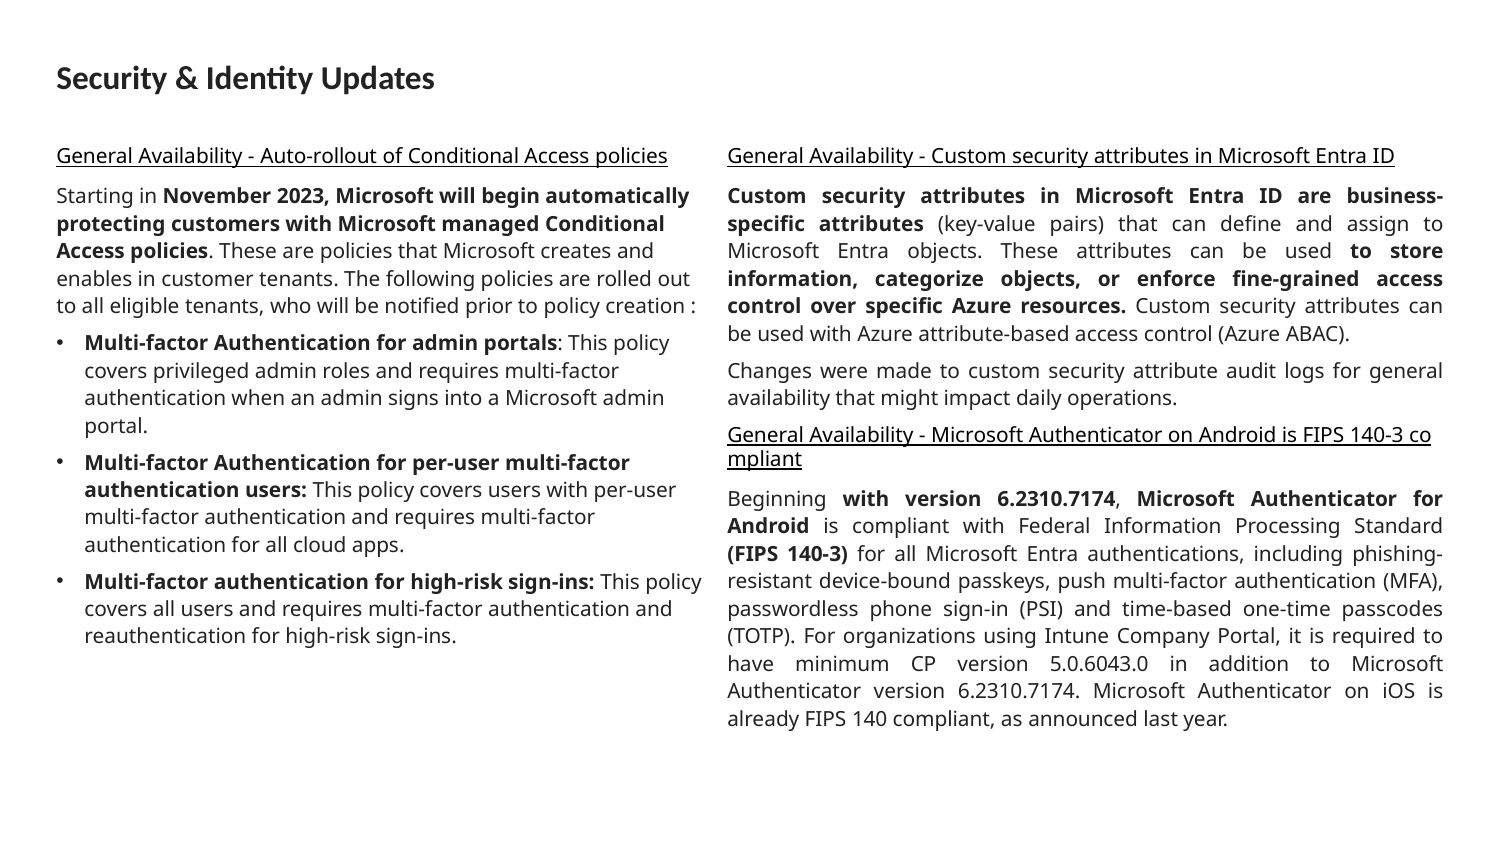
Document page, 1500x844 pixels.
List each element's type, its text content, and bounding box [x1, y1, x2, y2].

list General Availability - Custom security attributes in Microsoft Entra ID Custom security attributes in Microsoft Entra ID are business-specific attributes (key-value pairs) that can define and assign to Microsoft Entra objects. These attributes can be used to store information, categorize objects, or enforce fine-grained access control over specific Azure resources. Custom security attributes can be used with Azure attribute-based access control (Azure ABAC). Changes were made to custom security attribute audit logs for general availability that might impact daily operations. General Availability - Microsoft Authenticator on Android is FIPS 140-3 compliant Beginning with version 6.2310.7174, Microsoft Authenticator for Android is compliant with Federal Information Processing Standard (FIPS 140-3) for all Microsoft Entra authentications, including phishing-resistant device-bound passkeys, push multi-factor authentication (MFA), passwordless phone sign-in (PSI) and time-based one-time passcodes (TOTP). For organizations using Intune Company Portal, it is required to have minimum CP version 5.0.6043.0 in addition to Microsoft Authenticator version 6.2310.7174. Microsoft Authenticator on iOS is already FIPS 140 compliant, as announced last year. [727, 140, 1444, 760]
list General Availability - Auto-rollout of Conditional Access policies Starting in November 2023, Microsoft will begin automatically protecting customers with Microsoft managed Conditional Access policies. These are policies that Microsoft creates and enables in customer tenants. The following policies are rolled out to all eligible tenants, who will be notified prior to policy creation : Multi-factor Authentication for admin portals: This policy covers privileged admin roles and requires multi-factor authentication when an admin signs into a Microsoft admin portal. Multi-factor Authentication for per-user multi-factor authentication users: This policy covers users with per-user multi-factor authentication and requires multi-factor authentication for all cloud apps. Multi-factor authentication for high-risk sign-ins: This policy covers all users and requires multi-factor authentication and reauthentication for high-risk sign-ins. [56, 140, 706, 760]
title Security & Identity Updates [56, 56, 1444, 113]
